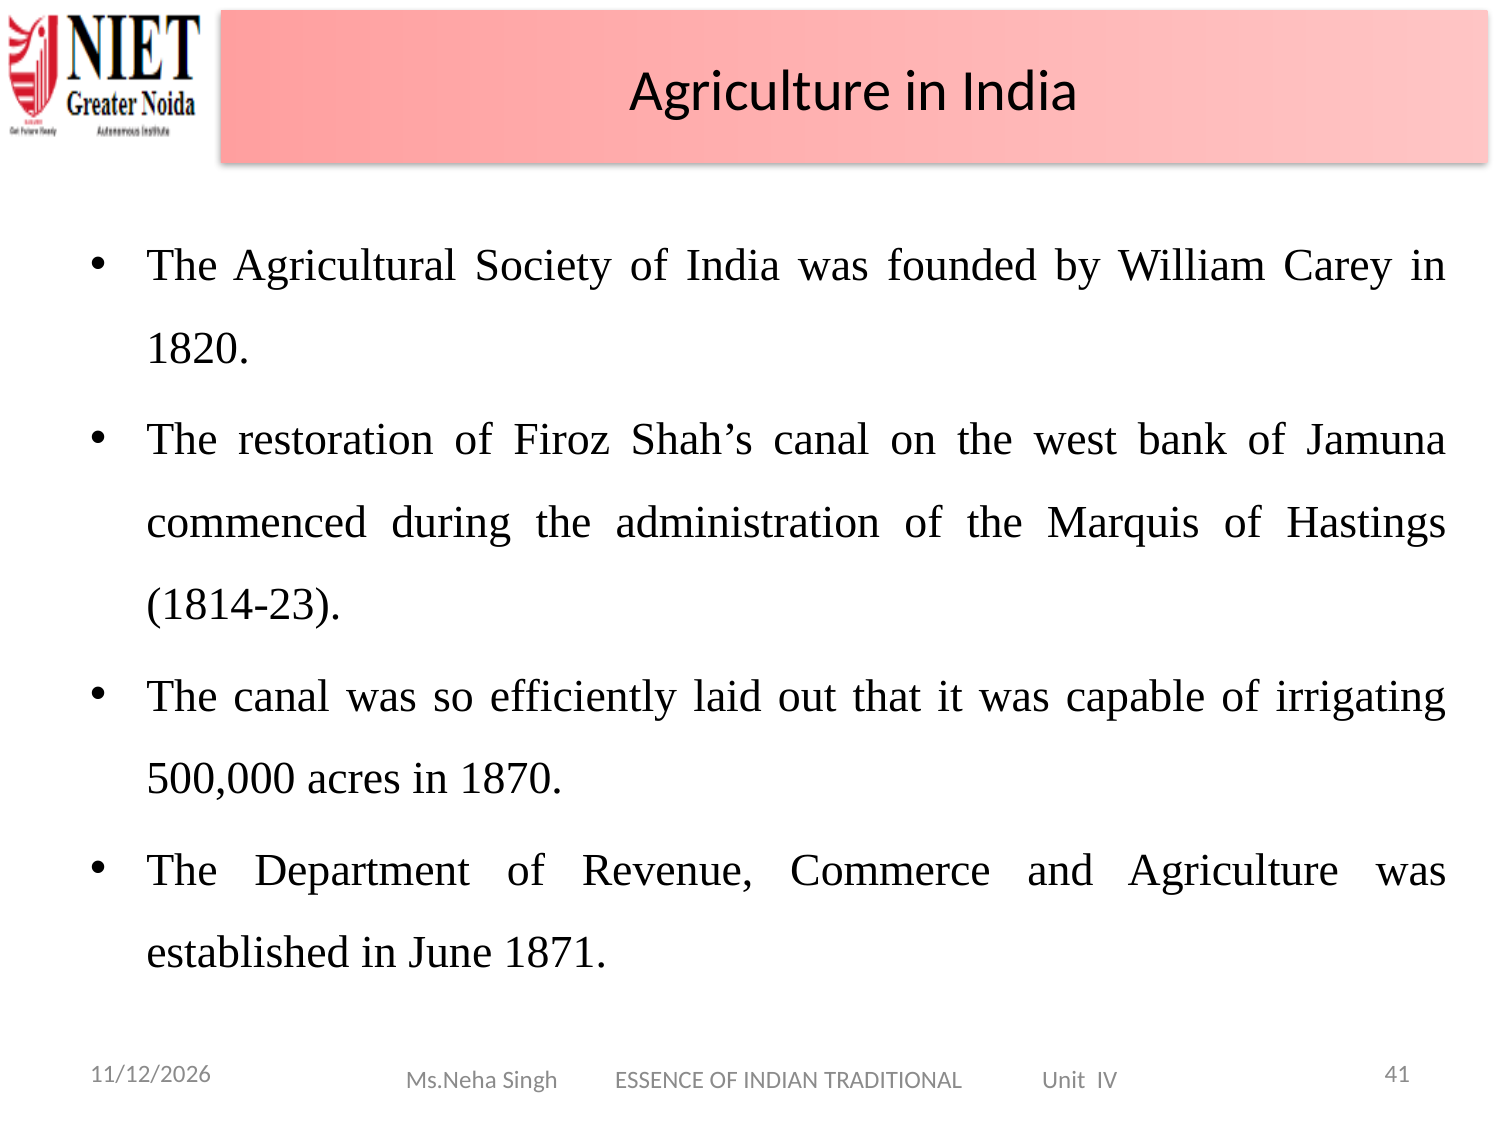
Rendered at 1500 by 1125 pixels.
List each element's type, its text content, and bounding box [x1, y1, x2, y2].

picture [0, 0, 213, 163]
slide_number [75, 1042, 237, 1103]
text_box Agriculture in India [220, 10, 1488, 163]
slide_number 41 [1287, 1042, 1425, 1103]
footer Ms.Neha Singh ESSENCE OF INDIAN TRADITIONAL Unit IV [237, 1042, 1288, 1115]
list The Agricultural Society of India was founded by William Carey in 1820. The restoration of Firoz Shah’s canal on the west bank of Jamuna commenced during the administration of the Marquis of Hastings (1814-23). The canal was so efficiently laid out that it was capable of irrigating 500,000 acres in 1870. The Department of Revenue, Commerce and Agriculture was established in June 1871. [75, 200, 1463, 1043]
